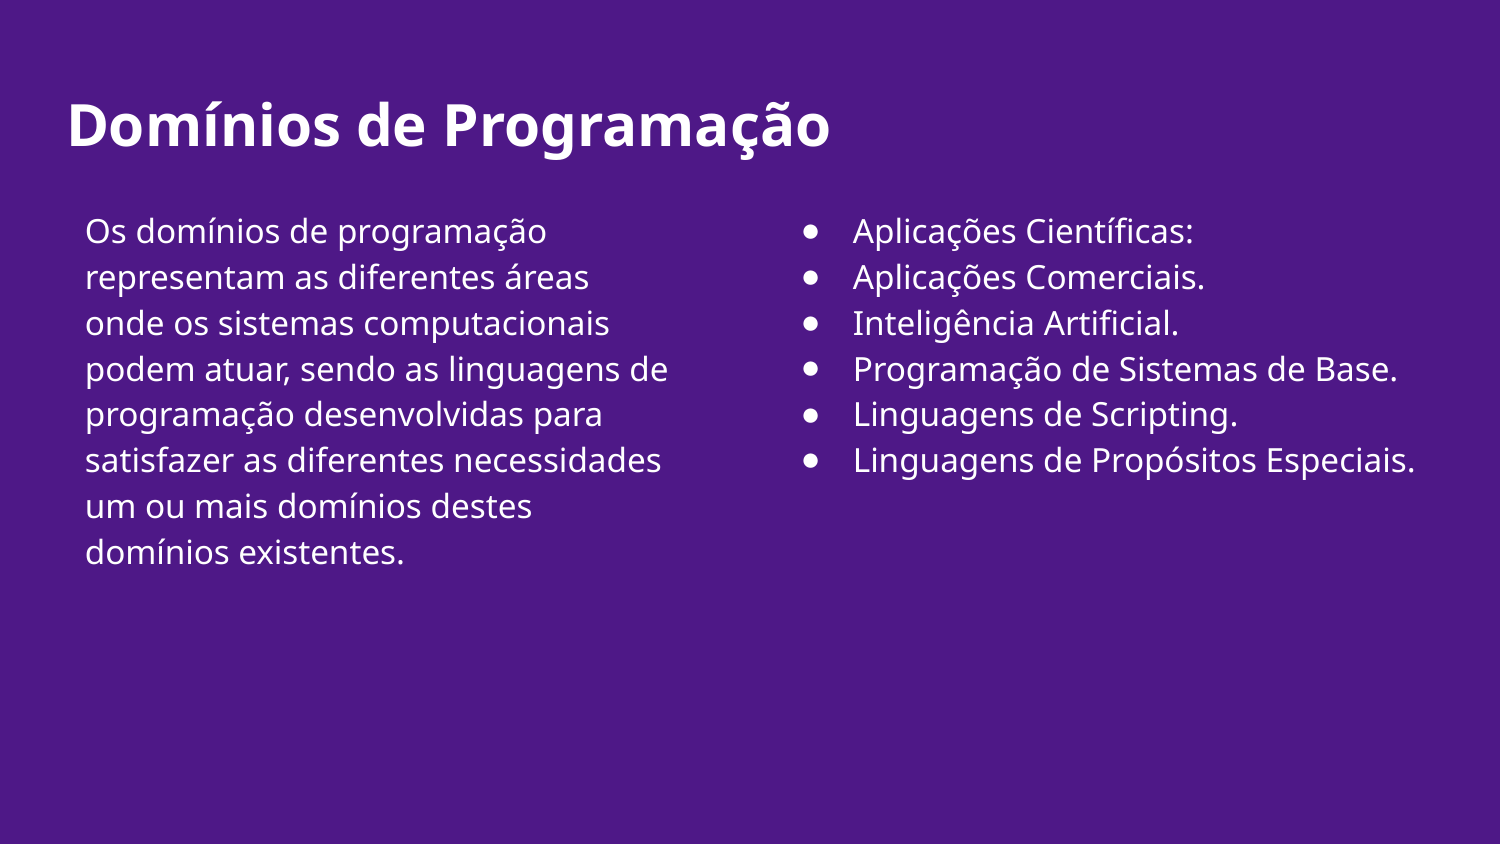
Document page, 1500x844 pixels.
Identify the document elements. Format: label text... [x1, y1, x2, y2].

title Domínios de Programação [51, 72, 1449, 167]
list Os domínios de programação representam as diferentes áreas onde os sistemas computacionais podem atuar, sendo as linguagens de programação desenvolvidas para satisfazer as diferentes necessidades um ou mais domínios destes domínios existentes. [51, 189, 691, 750]
list Aplicações Científicas: Aplicações Comerciais. Inteligência Artificial. Programação de Sistemas de Base. Linguagens de Scripting. Linguagens de Propósitos Especiais. [762, 189, 1449, 750]
